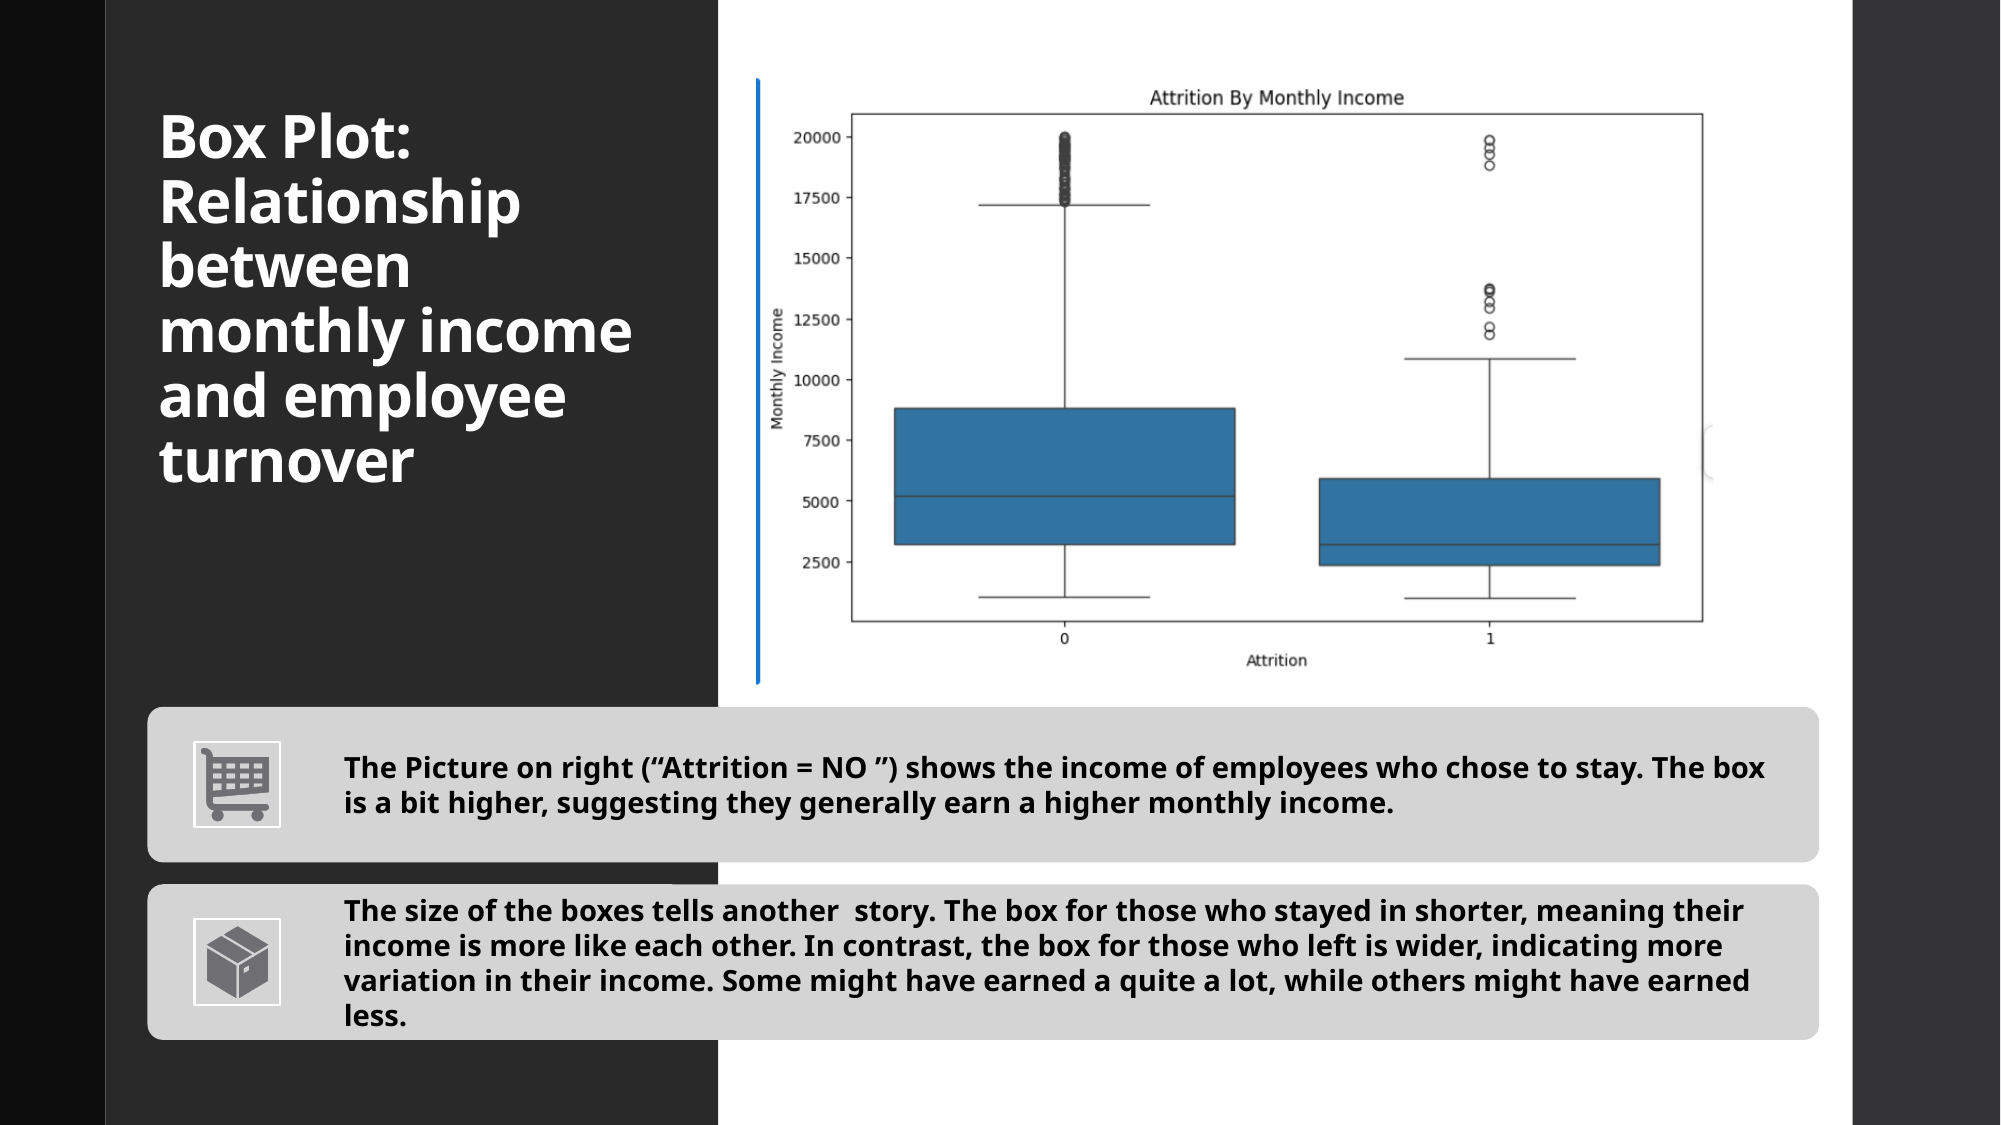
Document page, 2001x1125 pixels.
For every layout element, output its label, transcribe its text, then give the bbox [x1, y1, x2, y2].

text_box [0, 0, 104, 1125]
text_box [104, 0, 717, 1125]
title Box Plot: Relationship between monthly income and employee turnover [143, 99, 651, 619]
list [755, 73, 1713, 702]
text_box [147, 706, 1820, 1041]
text_box [717, 0, 1854, 1125]
